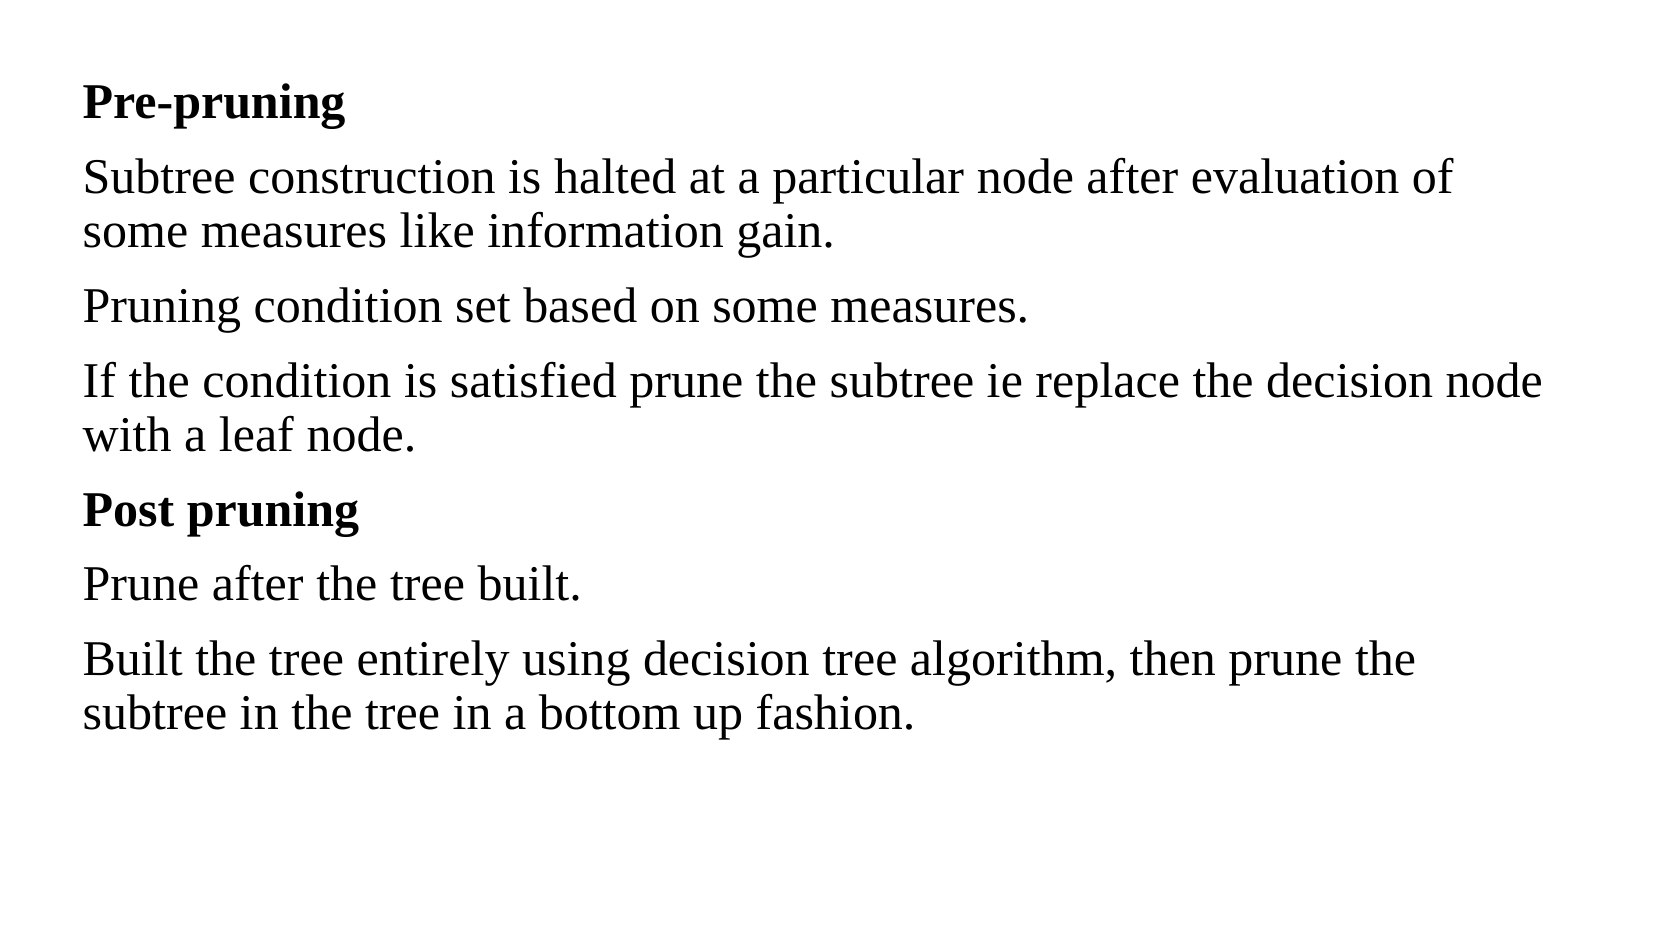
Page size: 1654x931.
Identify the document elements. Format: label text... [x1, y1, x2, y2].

subtitle Pre-pruning Subtree construction is halted at a particular node after evaluation of some measures like information gain. Pruning condition set based on some measures. If the condition is satisfied prune the subtree ie replace the decision node with a leaf node. Post pruning Prune after the tree built. Built the tree entirely using decision tree algorithm, then prune the subtree in the tree in a bottom up fashion. [82, 62, 1571, 913]
